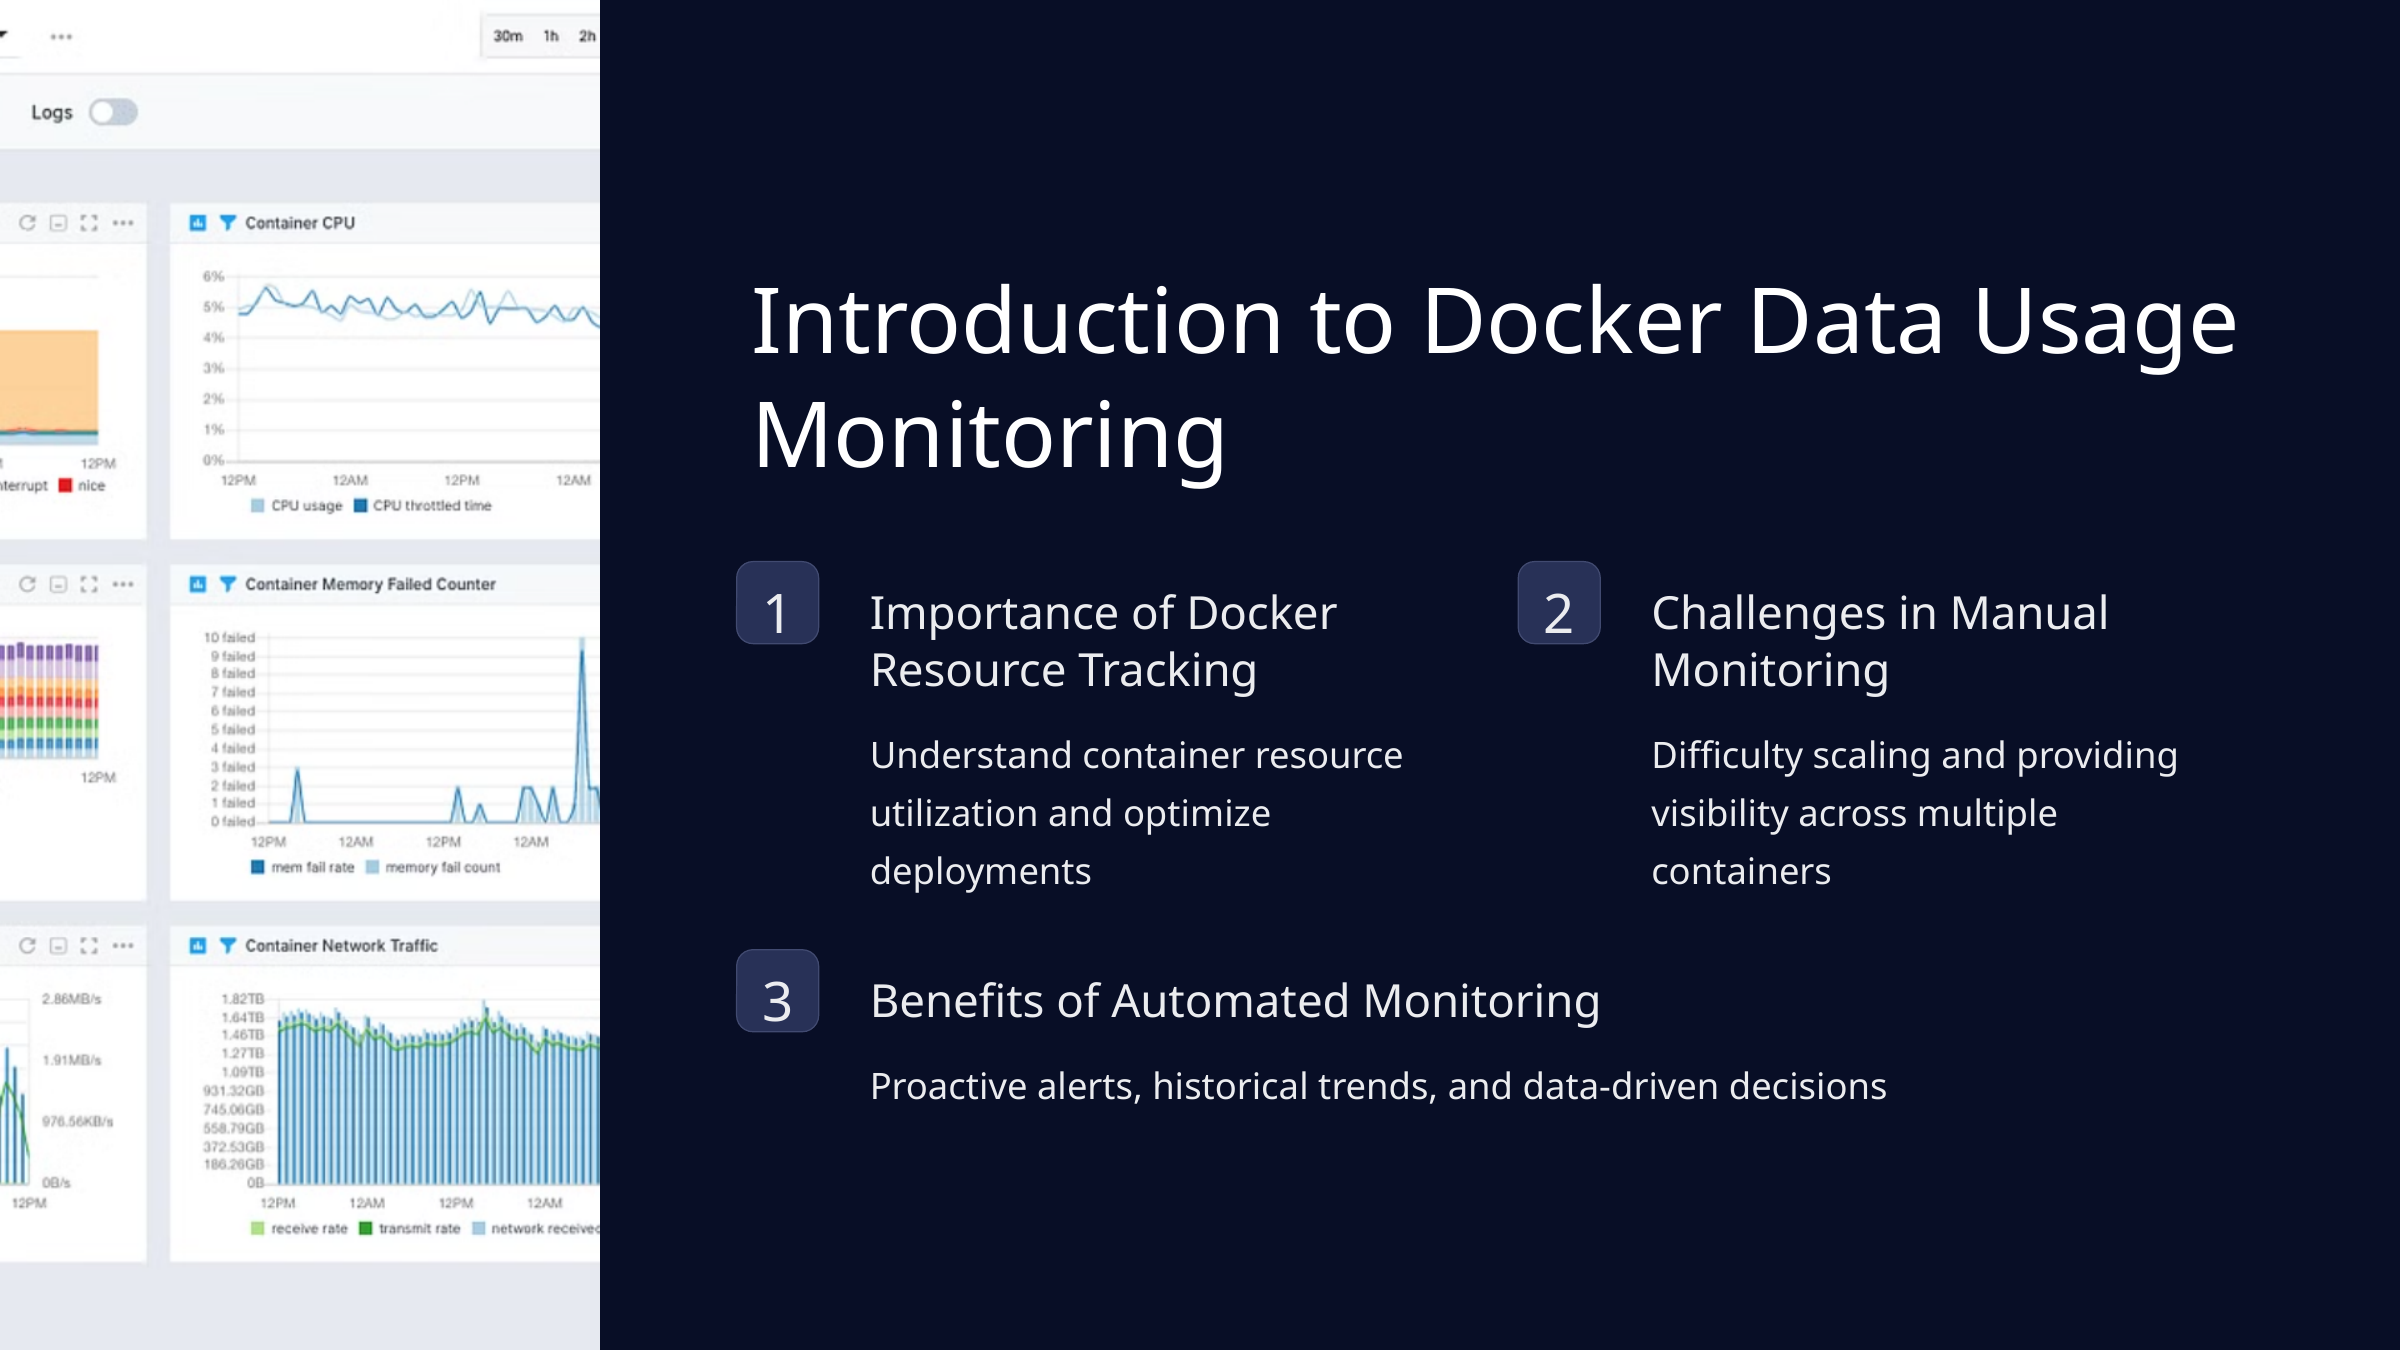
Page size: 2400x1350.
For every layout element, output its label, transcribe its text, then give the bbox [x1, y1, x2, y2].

text_box [736, 561, 819, 644]
text_box Difficulty scaling and providing visibility across multiple containers [1636, 709, 2264, 885]
text_box [736, 949, 819, 1032]
text_box Benefits of Automated Monitoring [855, 962, 1596, 1020]
text_box Proactive alerts, historical trends, and data-driven decisions [855, 1041, 2264, 1100]
text_box [600, 0, 2400, 1350]
text_box [1518, 561, 1601, 644]
text_box 2 [1542, 568, 1576, 637]
text_box Understand container resource utilization and optimize deployments [855, 709, 1482, 885]
text_box 3 [762, 956, 793, 1025]
picture [0, 0, 600, 1350]
text_box Importance of Docker Resource Tracking [855, 574, 1482, 688]
text_box Challenges in Manual Monitoring [1636, 574, 2264, 688]
text_box 1 [765, 568, 791, 637]
text_box Introduction to Docker Data Usage Monitoring [736, 250, 2264, 479]
